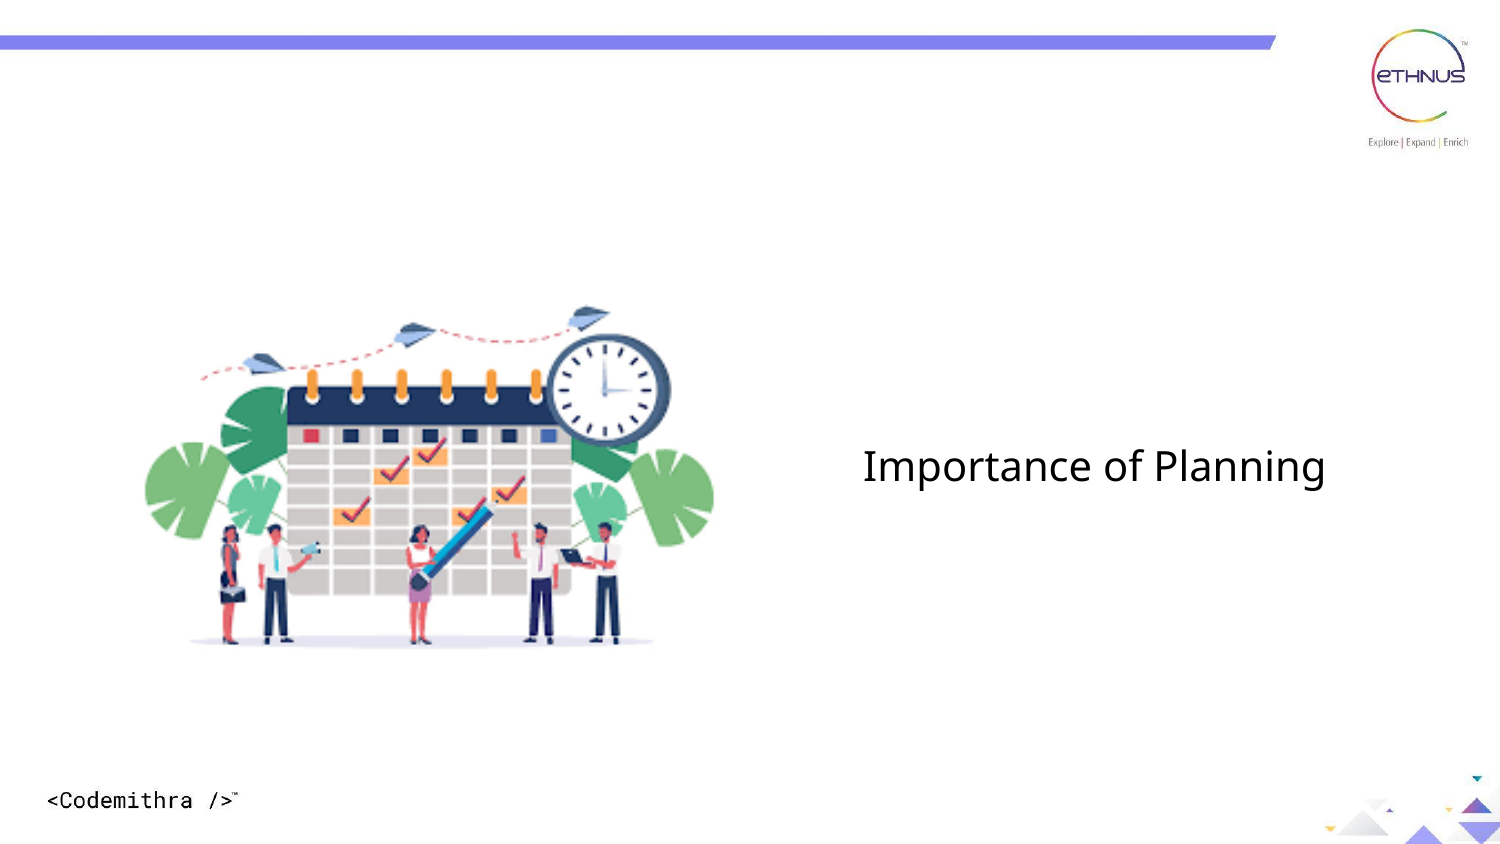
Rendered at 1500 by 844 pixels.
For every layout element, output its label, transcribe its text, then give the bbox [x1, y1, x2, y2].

picture [0, 1, 1500, 844]
text_box Importance of Planning [787, 424, 1456, 505]
